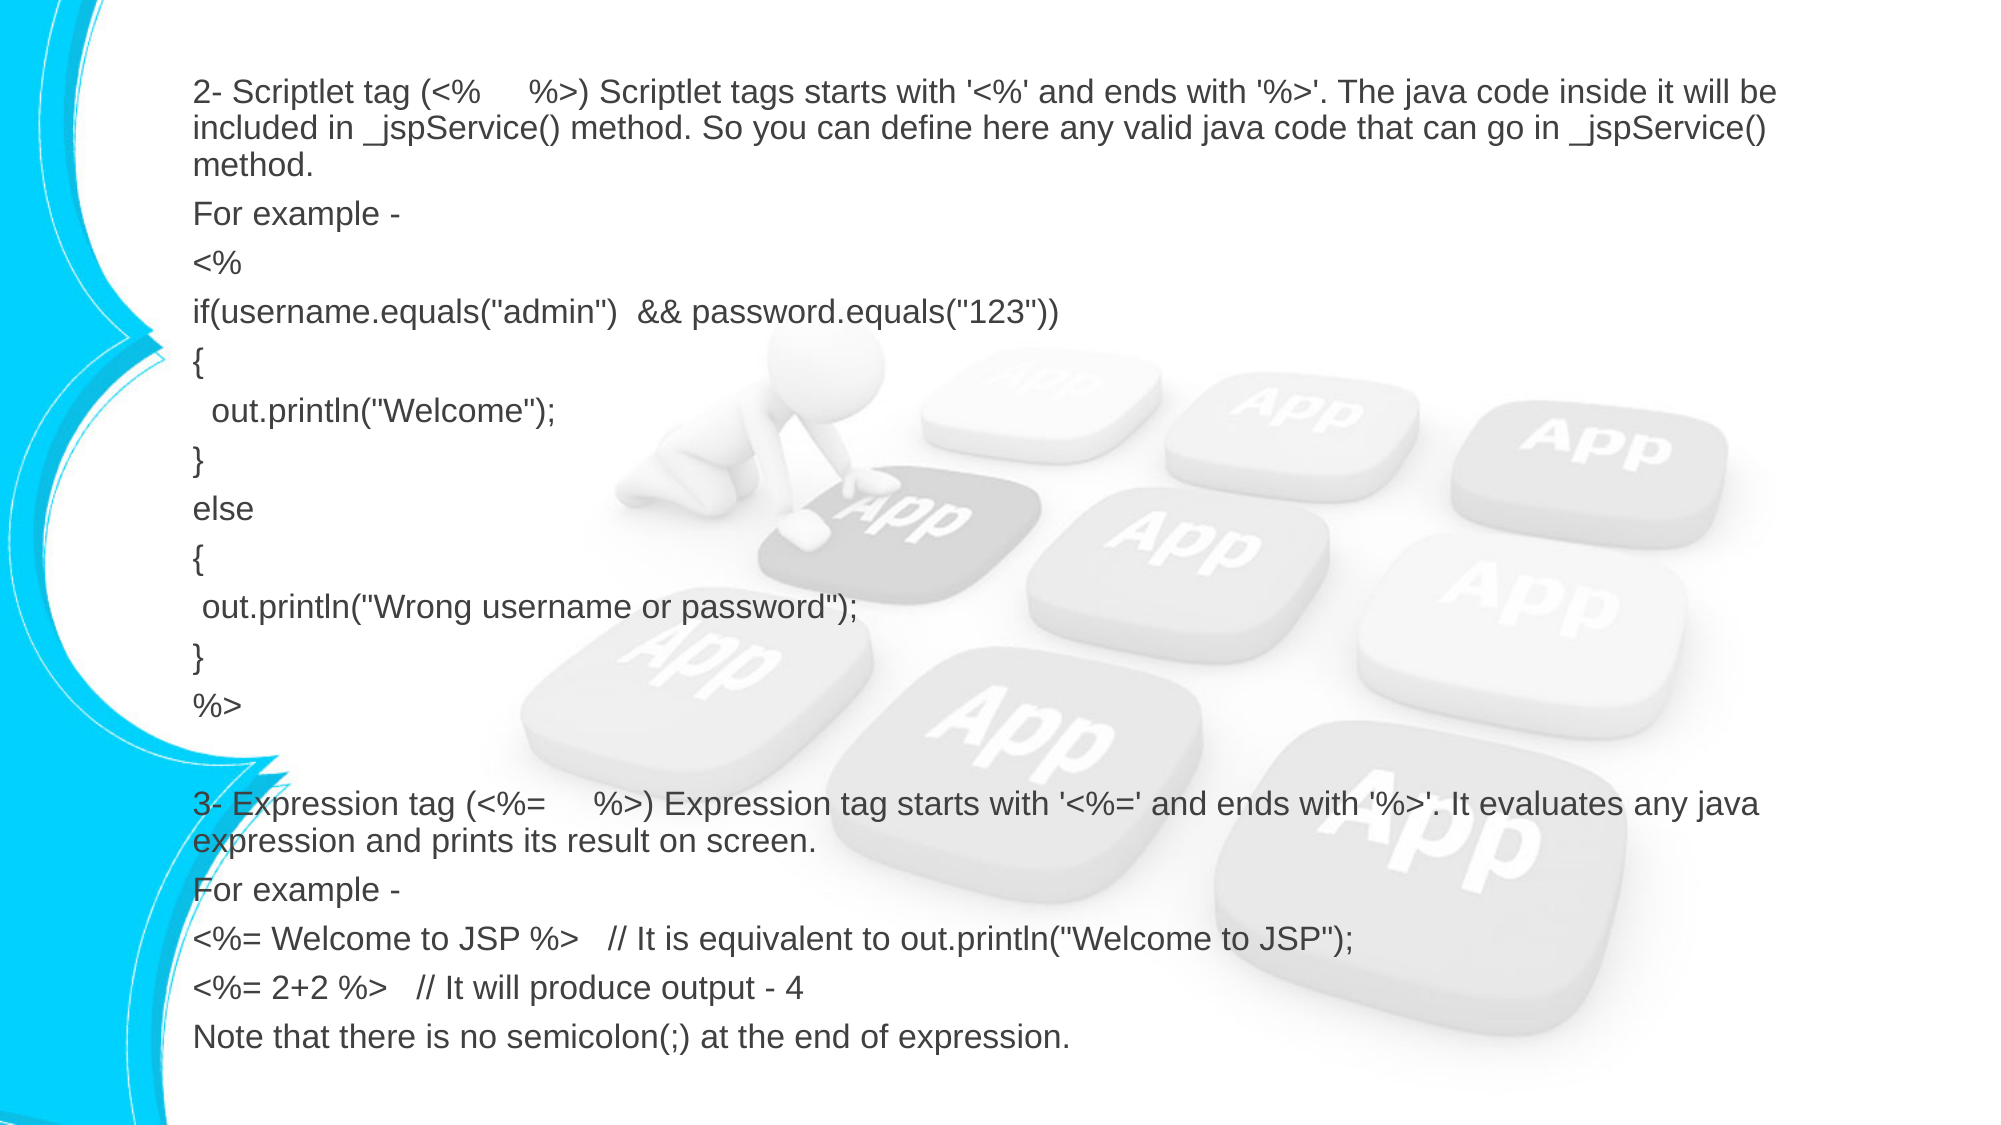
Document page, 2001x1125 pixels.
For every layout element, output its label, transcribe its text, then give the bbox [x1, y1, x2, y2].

list 2- Scriptlet tag (<% %>) Scriptlet tags starts with '<%' and ends with '%>'. The java code inside it will be included in _jspService() method. So you can define here any valid java code that can go in _jspService() method. For example - <% if(username.equals("admin") && password.equals("123")) { out.println("Welcome"); } else { out.println("Wrong username or password"); } %> 3- Expression tag (<%= %>) Expression tag starts with '<%=' and ends with '%>'. It evaluates any java expression and prints its result on screen. For example - <%= Welcome to JSP %> // It is equivalent to out.println("Welcome to JSP"); <%= 2+2 %> // It will produce output - 4 Note that there is no semicolon(;) at the end of expression. [177, 66, 1899, 1072]
picture [0, 0, 2001, 1125]
picture [0, 1118, 15, 1125]
picture [73, 52, 77, 62]
